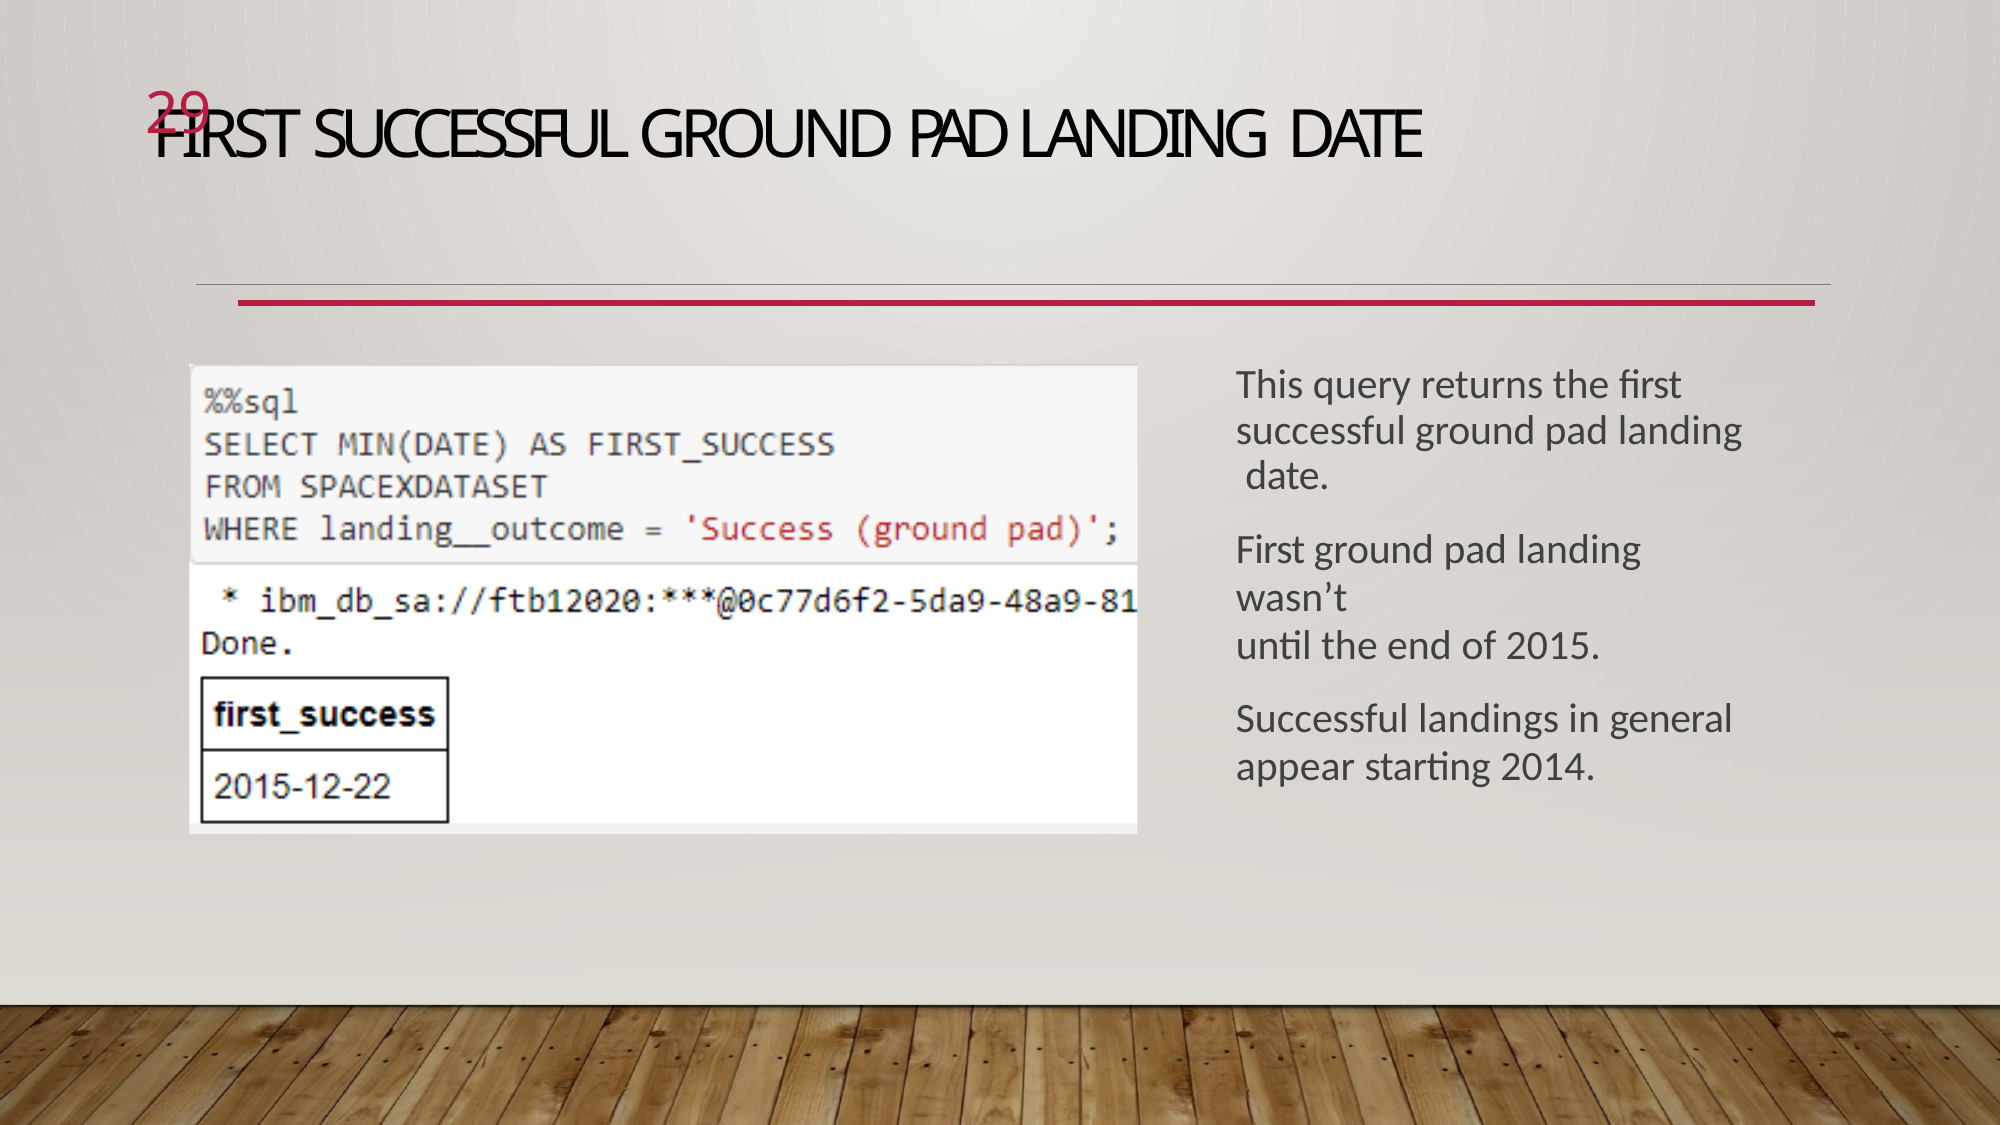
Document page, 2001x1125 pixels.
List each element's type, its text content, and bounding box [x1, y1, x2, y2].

text_box [189, 364, 1138, 834]
text_box This query returns the first successful ground pad landing date. First ground pad landing wasn’t until the end of 2015. Successful landings in general appear starting 2014. [1233, 356, 1766, 789]
picture [0, 1005, 2000, 1125]
slide_number 29 [78, 131, 212, 784]
title First Successful Ground Pad Landing Date [150, 89, 1735, 280]
